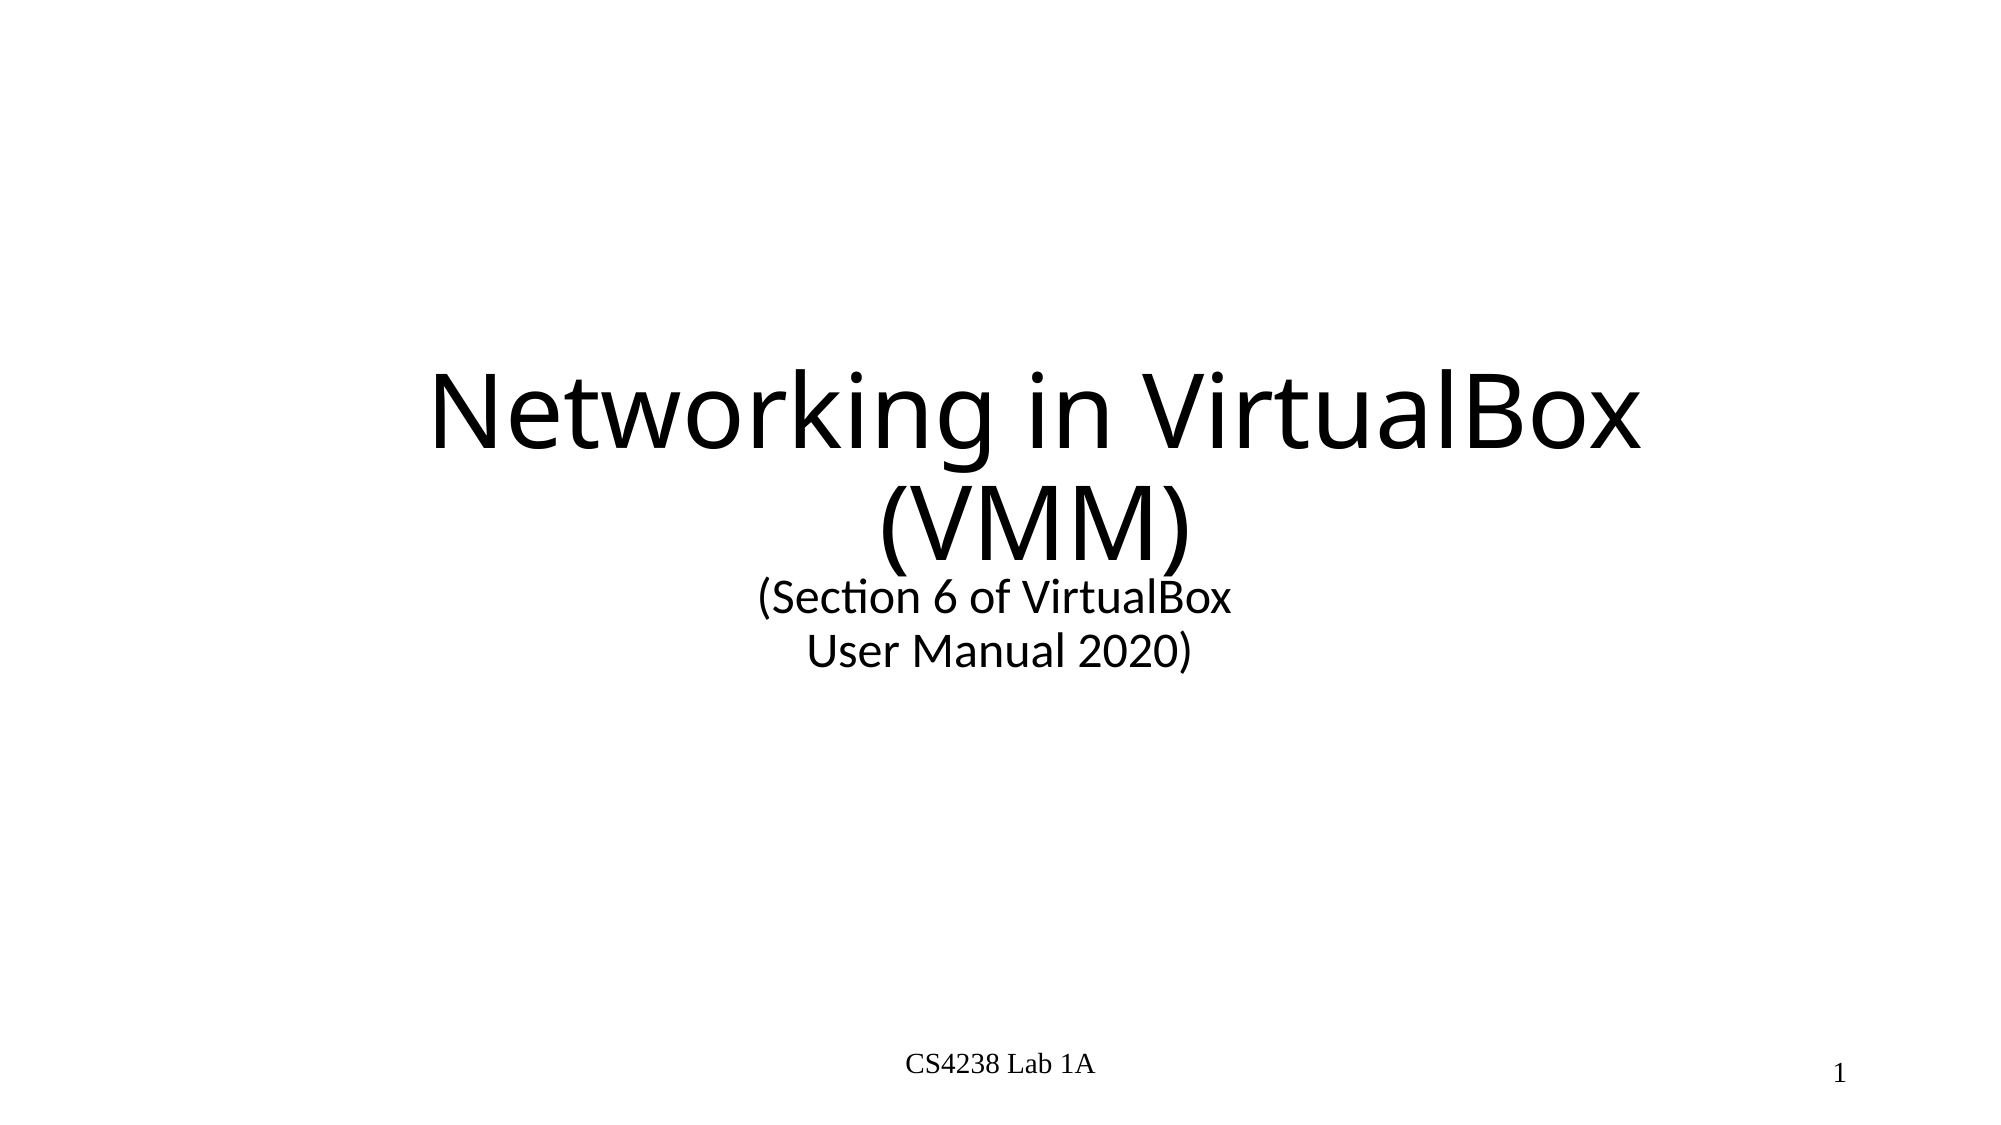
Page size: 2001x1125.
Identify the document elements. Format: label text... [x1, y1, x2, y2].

subtitle (Section 6 of VirtualBox User Manual 2020) [409, 562, 1591, 925]
footer CS4238 Lab 1A [762, 1024, 1239, 1103]
slide_number 1 [1412, 1042, 1863, 1103]
title Networking in VirtualBox (VMM) [362, 349, 1709, 591]
